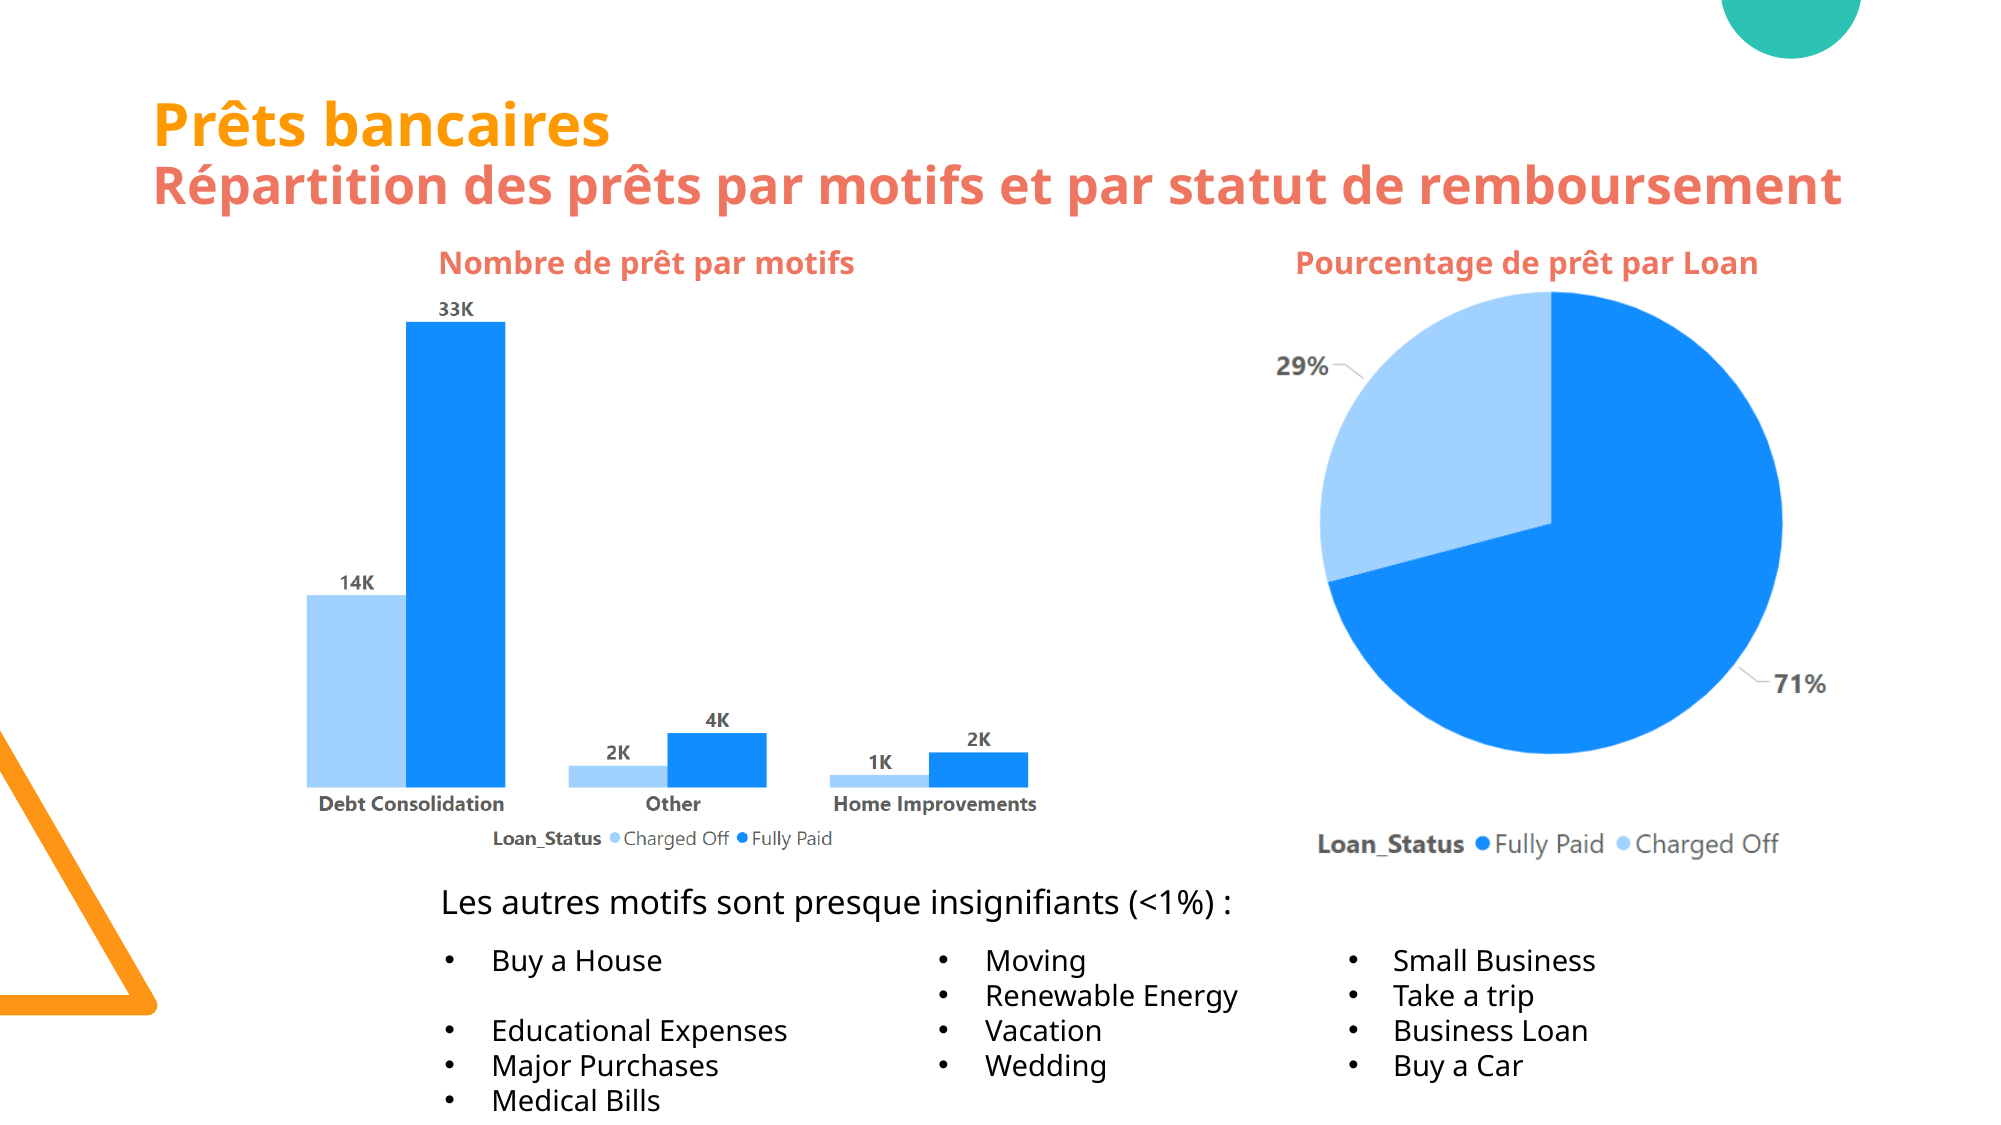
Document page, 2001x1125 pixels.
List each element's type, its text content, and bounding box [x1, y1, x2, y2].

picture [1264, 288, 1852, 864]
text_box Small Business Take a trip Business Loan Buy a Car [1331, 934, 1822, 1090]
text_box Buy a House Educational Expenses Major Purchases Medical Bills [429, 934, 920, 1125]
title Prêts bancaires Répartition des prêts par motifs et par statut de remboursement [137, 59, 1863, 252]
text_box Nombre de prêt par motifs [423, 235, 979, 279]
picture [292, 280, 1045, 854]
text_box Les autres motifs sont presque insignifiants (<1%) : [425, 874, 1361, 929]
text_box Pourcentage de prêt par Loan Status [1280, 235, 1836, 286]
text_box Moving Renewable Energy Vacation Wedding [923, 934, 1414, 1125]
